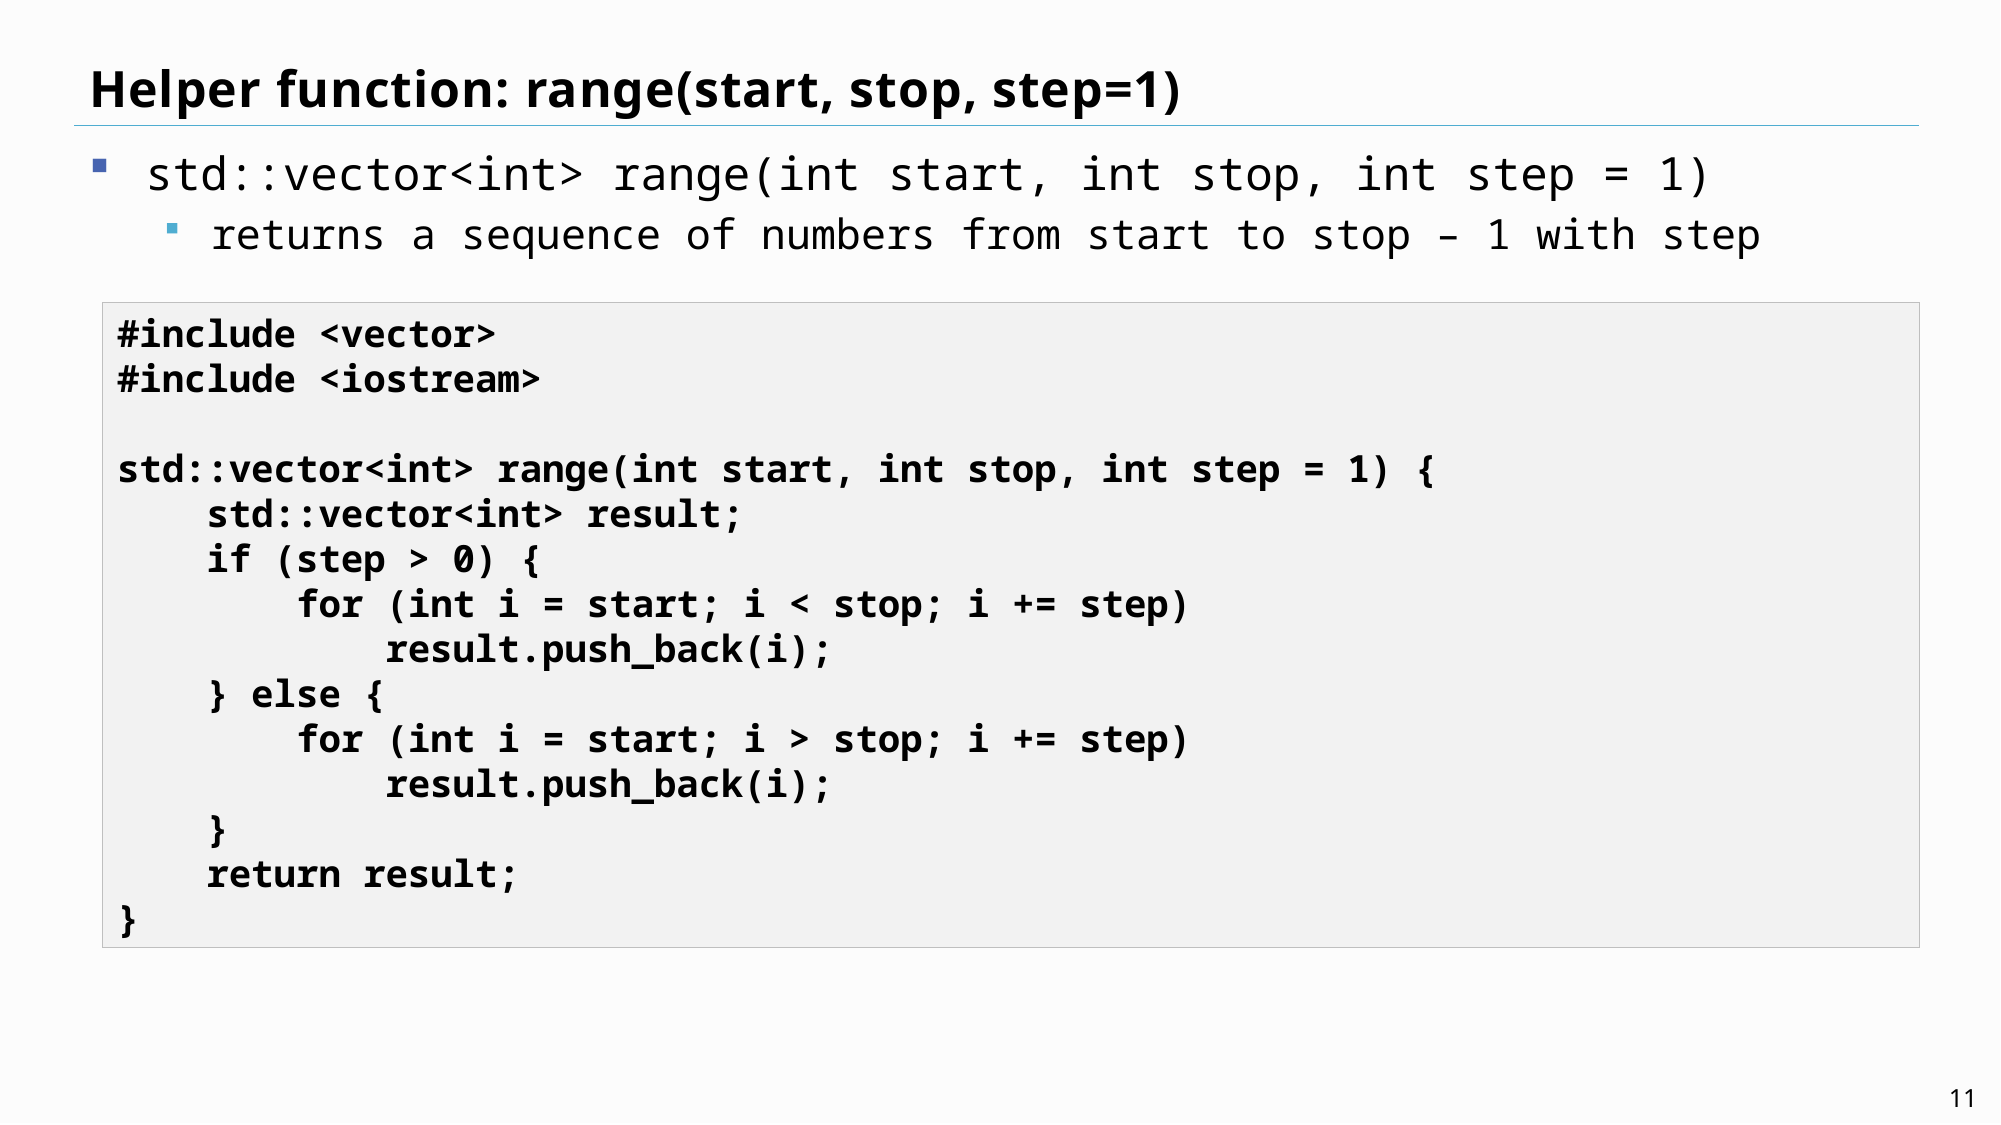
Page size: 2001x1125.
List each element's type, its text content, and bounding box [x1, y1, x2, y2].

text_box #include <vector> #include <iostream> std::vector<int> range(int start, int stop, int step = 1) { std::vector<int> result; if (step > 0) { for (int i = start; i < stop; i += step) result.push_back(i); } else { for (int i = start; i > stop; i += step) result.push_back(i); } return result; } [102, 302, 1920, 948]
title Helper function: range(start, stop, step=1) [74, 50, 1920, 126]
slide_number 11 [1816, 1069, 1993, 1125]
list std::vector<int> range(int start, int stop, int step = 1) returns a sequence of numbers from start to stop – 1 with step [74, 137, 1921, 1066]
